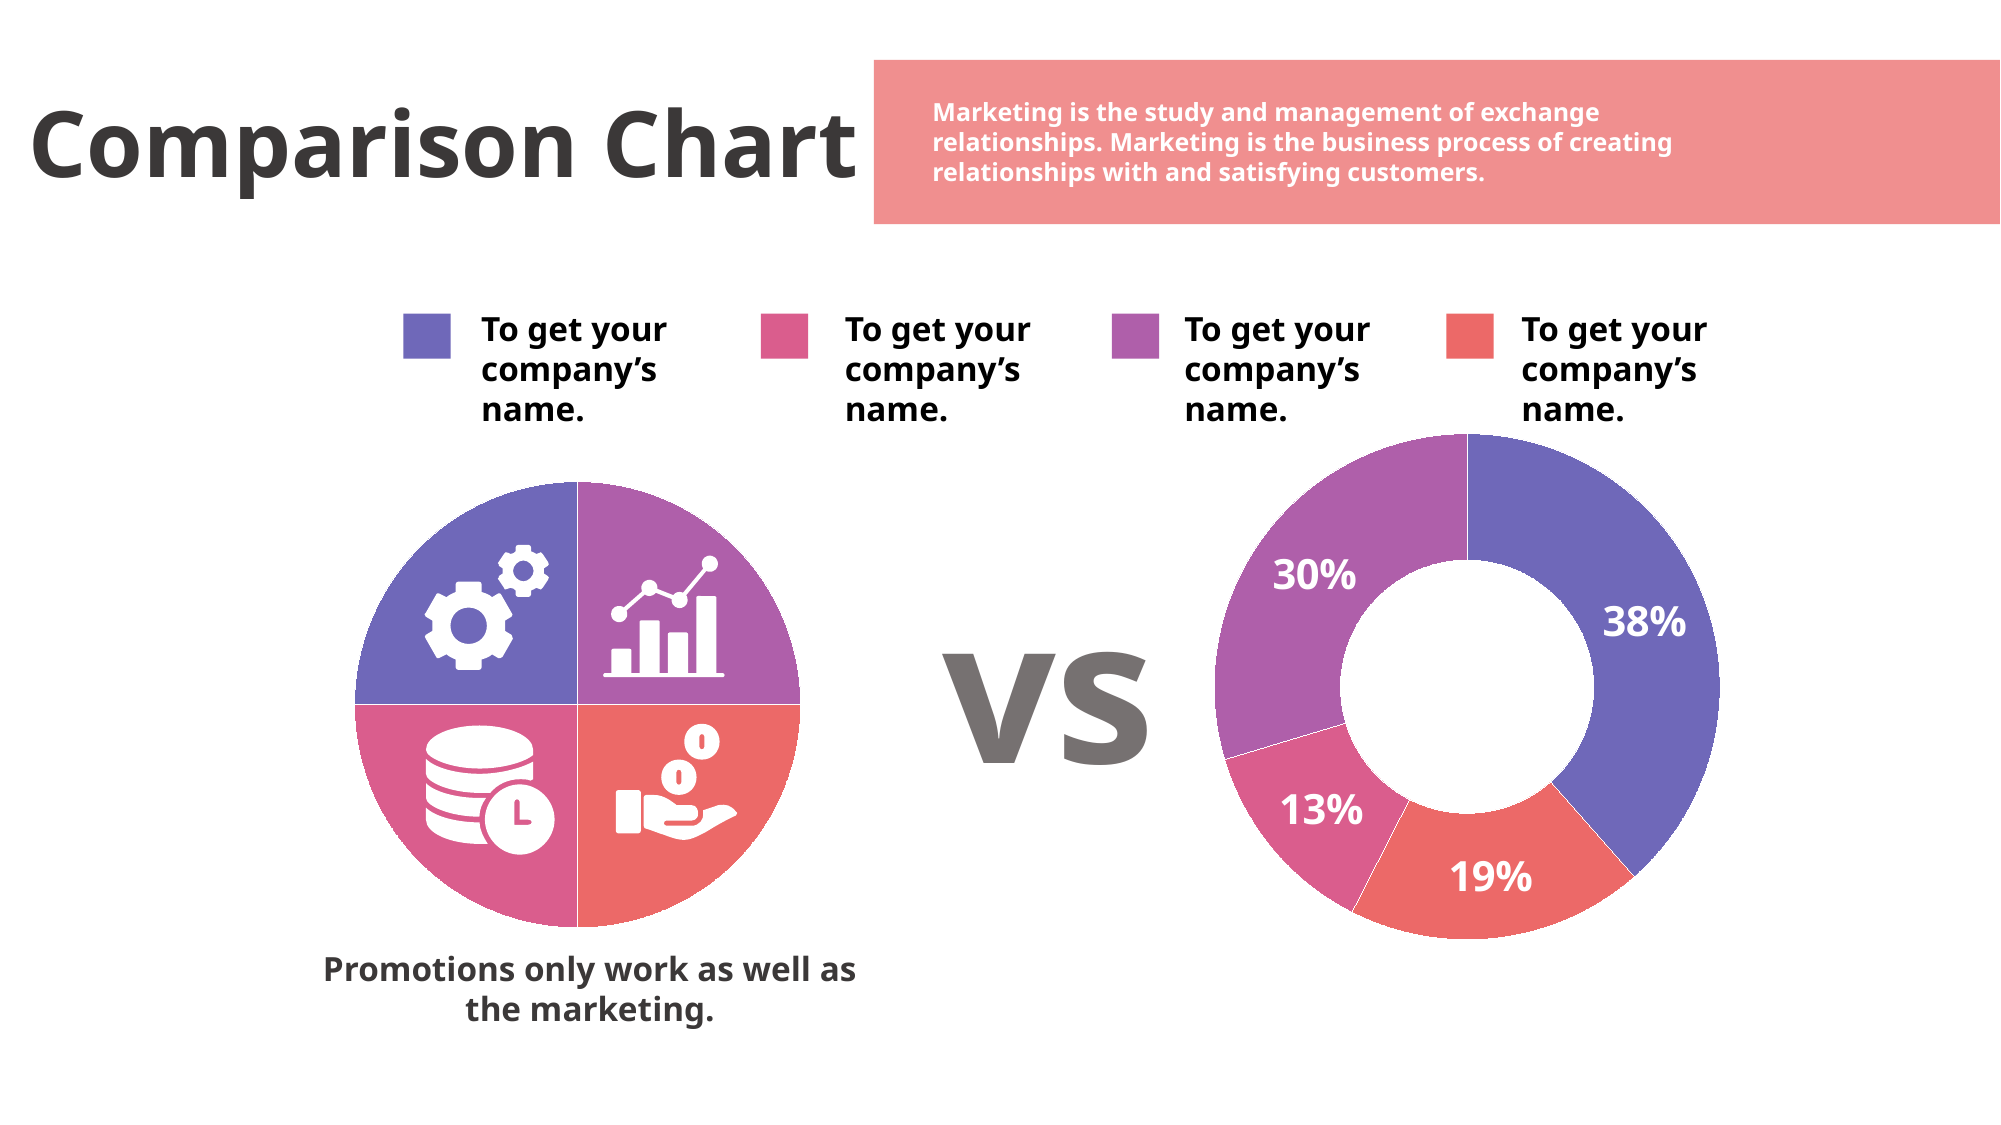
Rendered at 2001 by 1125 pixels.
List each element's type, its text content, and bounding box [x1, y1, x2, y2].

text_box Comparison Chart [13, 78, 874, 204]
text_box Promotions only work as well as the marketing. [306, 941, 874, 1036]
text_box [873, 59, 2000, 225]
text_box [345, 459, 811, 951]
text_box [403, 290, 1774, 448]
text_box Marketing is the study and management of exchange relationships. Marketing is the business process of creating relationships with and satisfying customers. [917, 88, 1754, 194]
text_box vs [856, 555, 1189, 811]
chart [1189, 448, 1753, 951]
